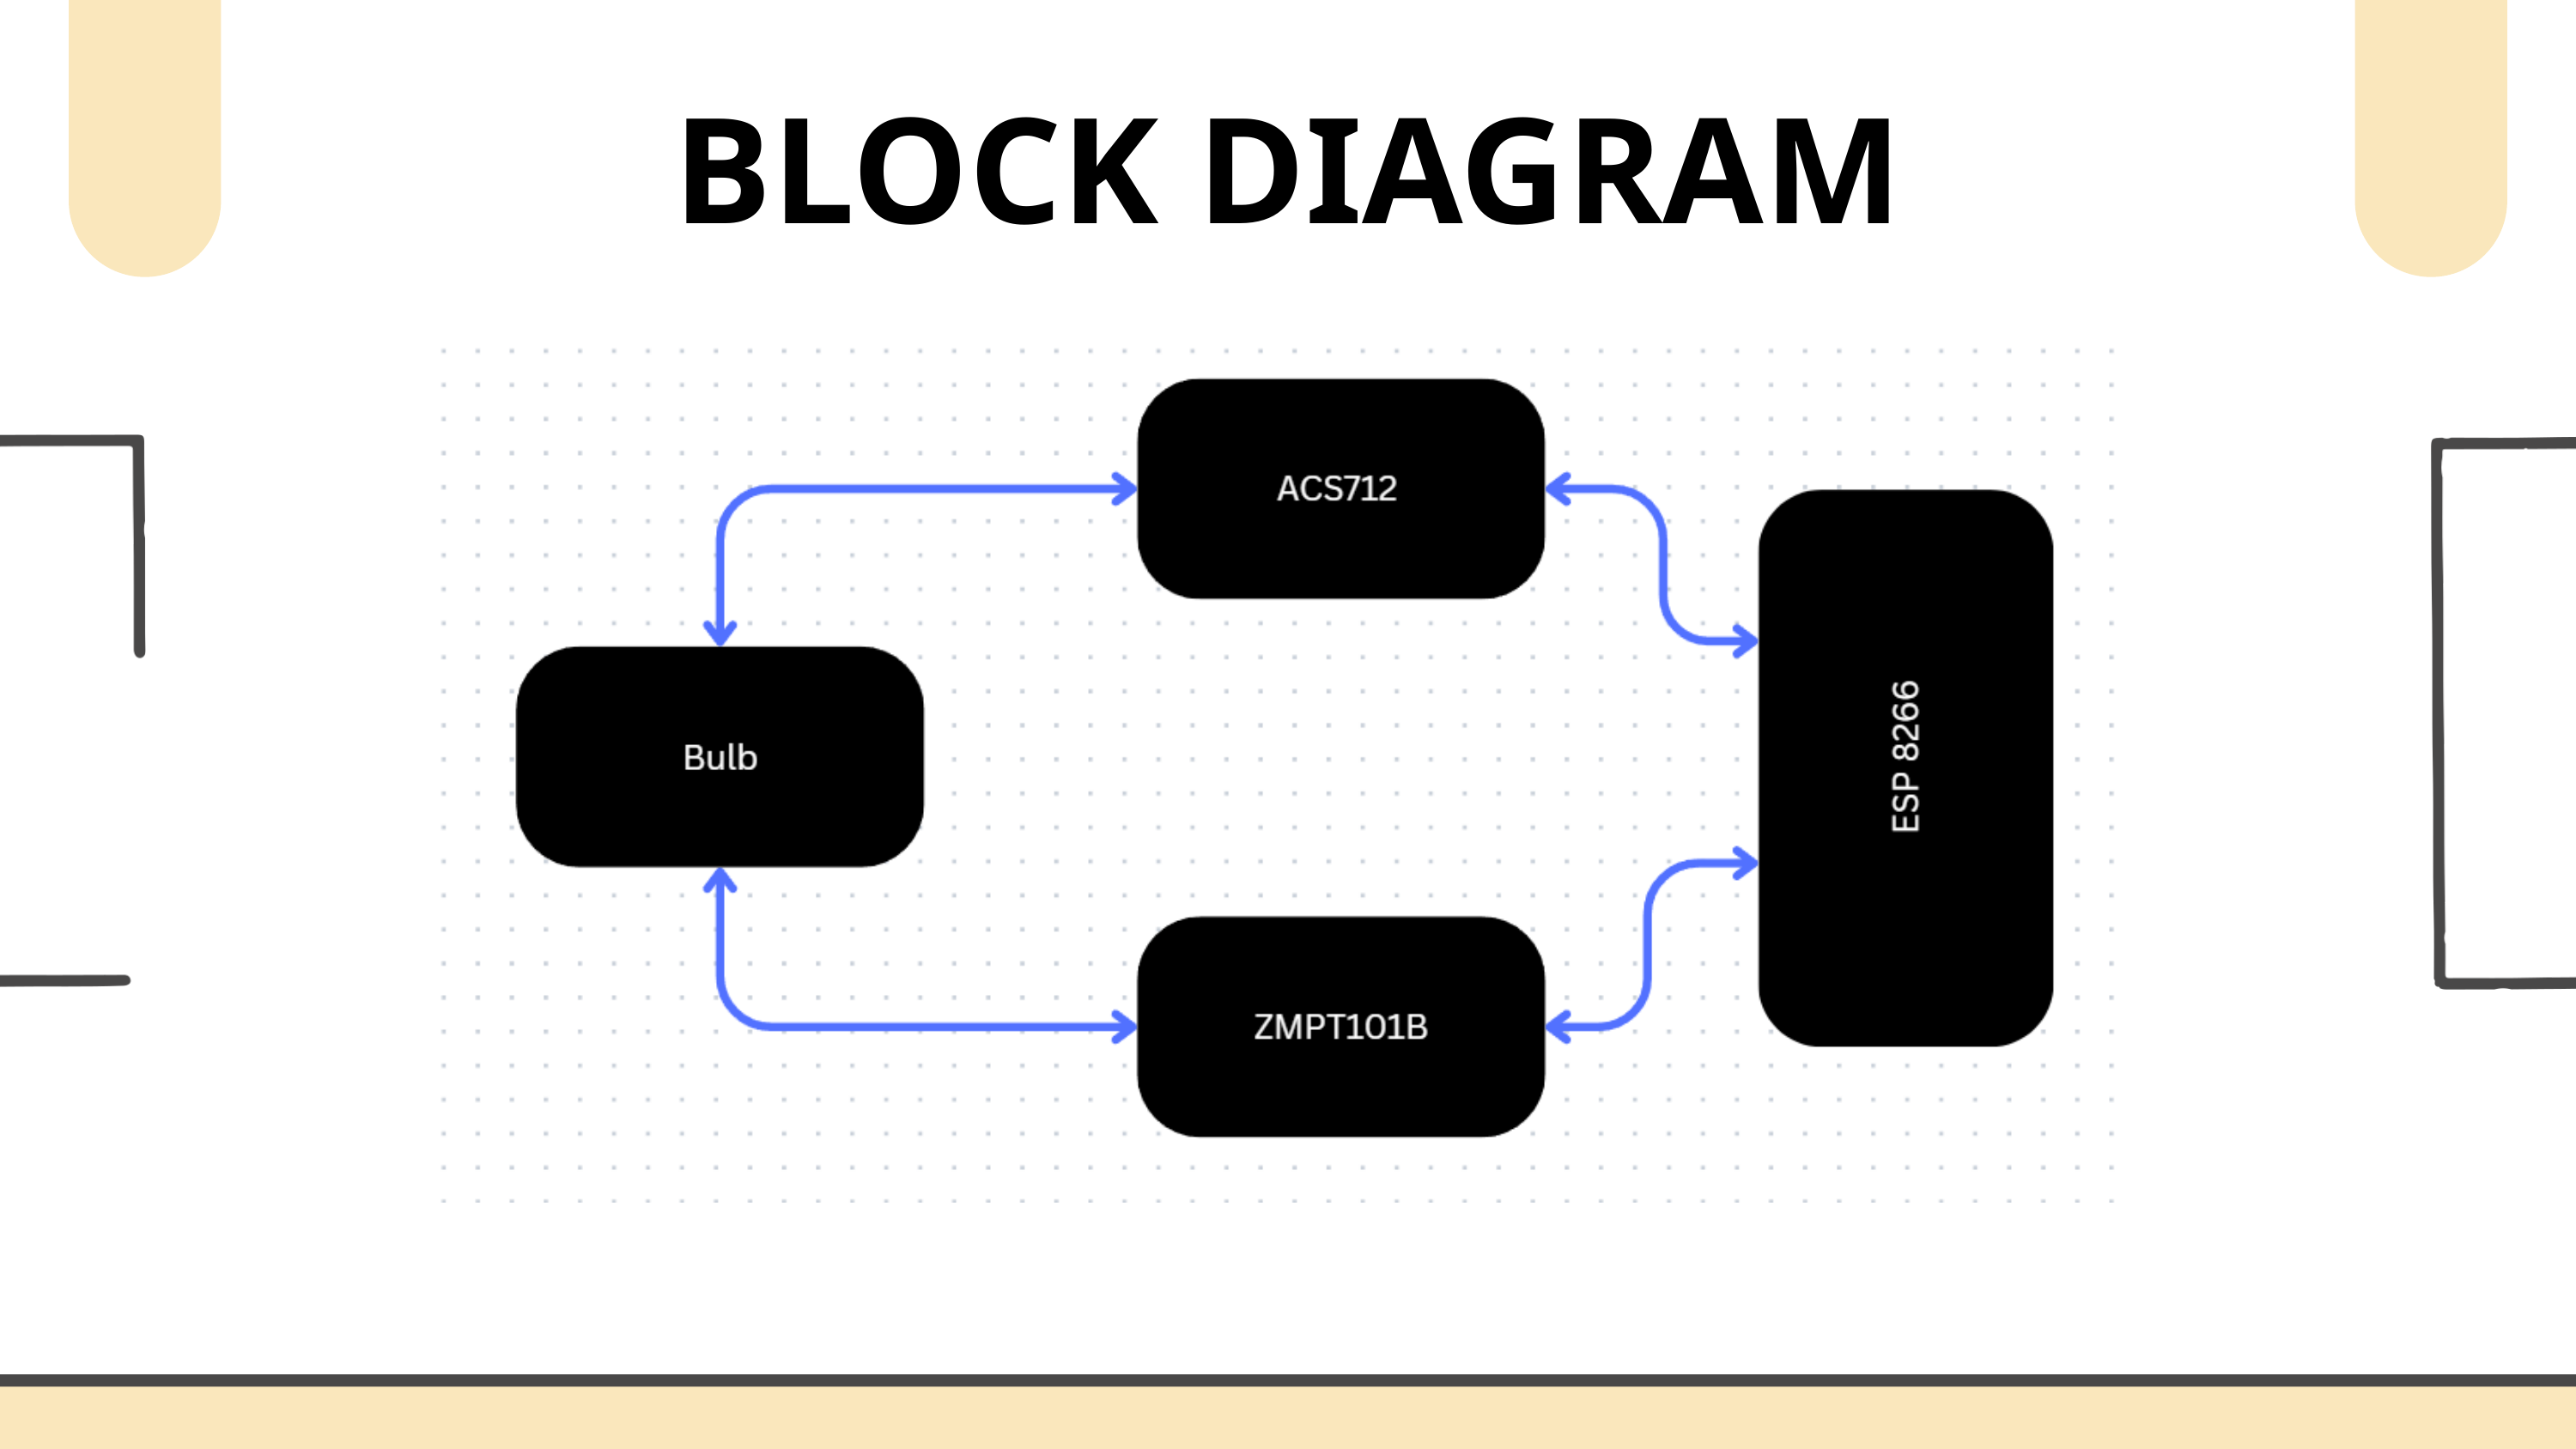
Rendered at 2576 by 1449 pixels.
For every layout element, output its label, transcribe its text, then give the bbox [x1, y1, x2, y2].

text_box [434, 322, 2142, 1203]
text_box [0, 1379, 2576, 1449]
text_box BLOCK DIAGRAM [634, 47, 1942, 252]
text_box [68, 0, 222, 277]
text_box [0, 434, 146, 990]
text_box [2431, 434, 2576, 990]
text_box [2354, 0, 2508, 277]
